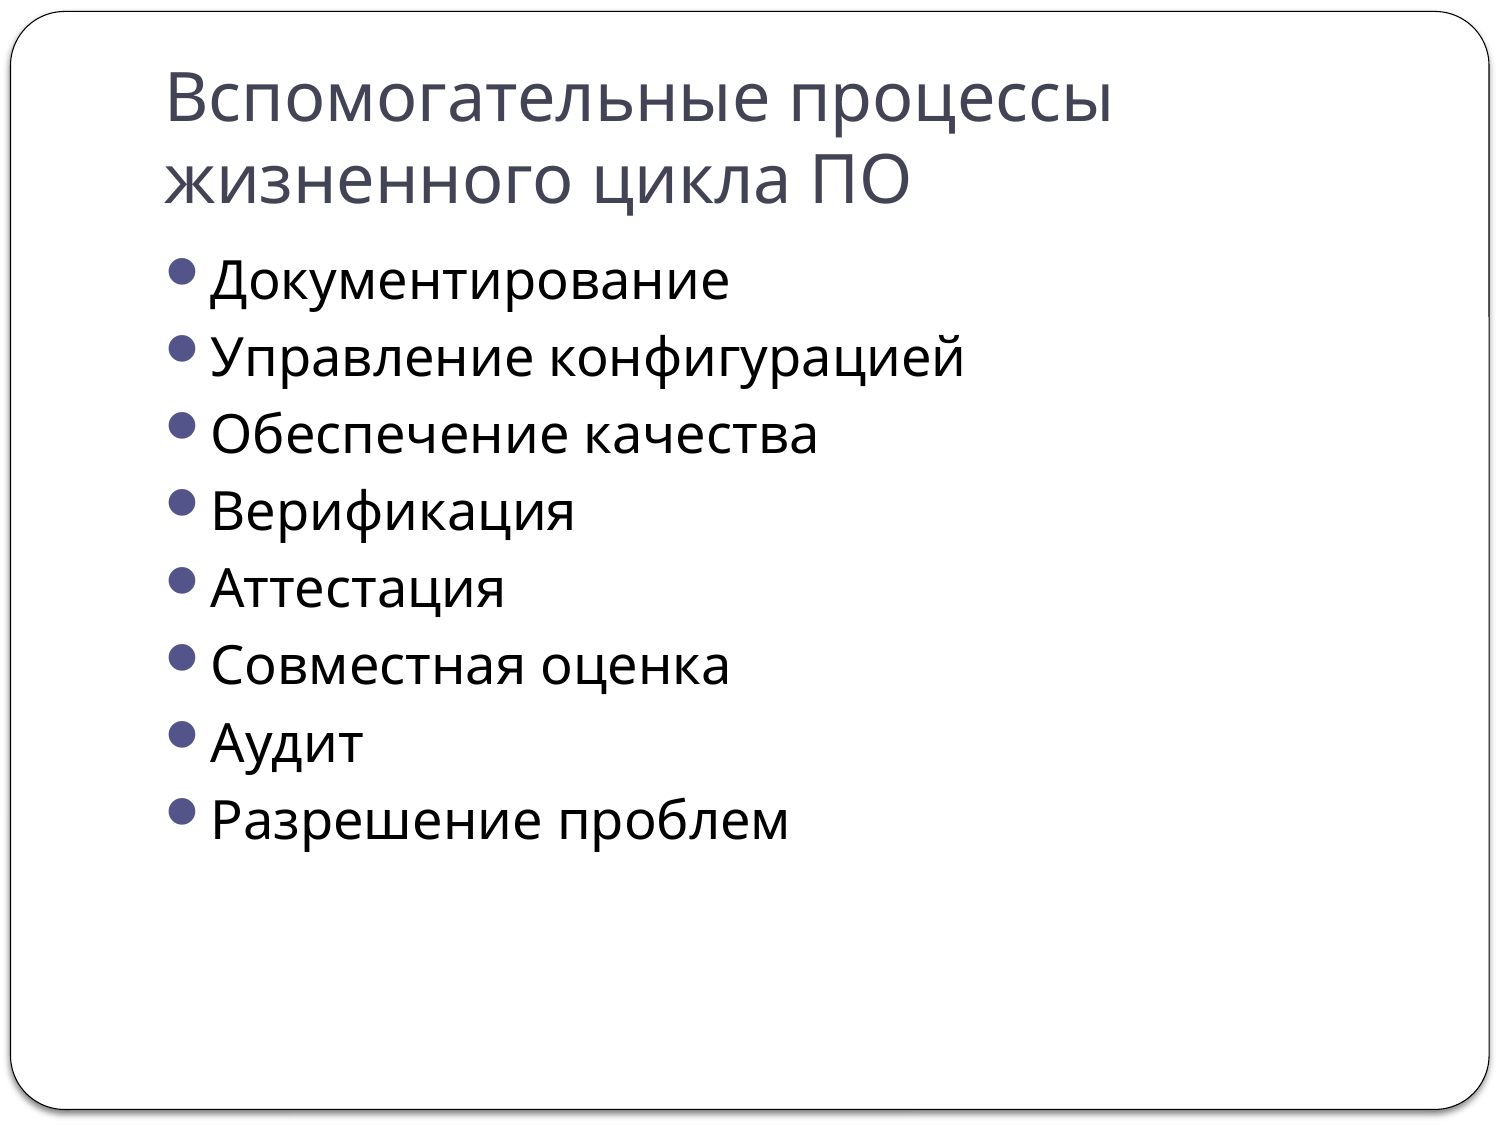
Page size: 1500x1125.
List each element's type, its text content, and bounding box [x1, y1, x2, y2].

list Документирование Управление конфигурацией Обеспечение качества Верификация Аттестация Совместная оценка Аудит Разрешение проблем [150, 237, 1425, 988]
title Вспомогательные процессы жизненного цикла ПО [150, 45, 1425, 233]
